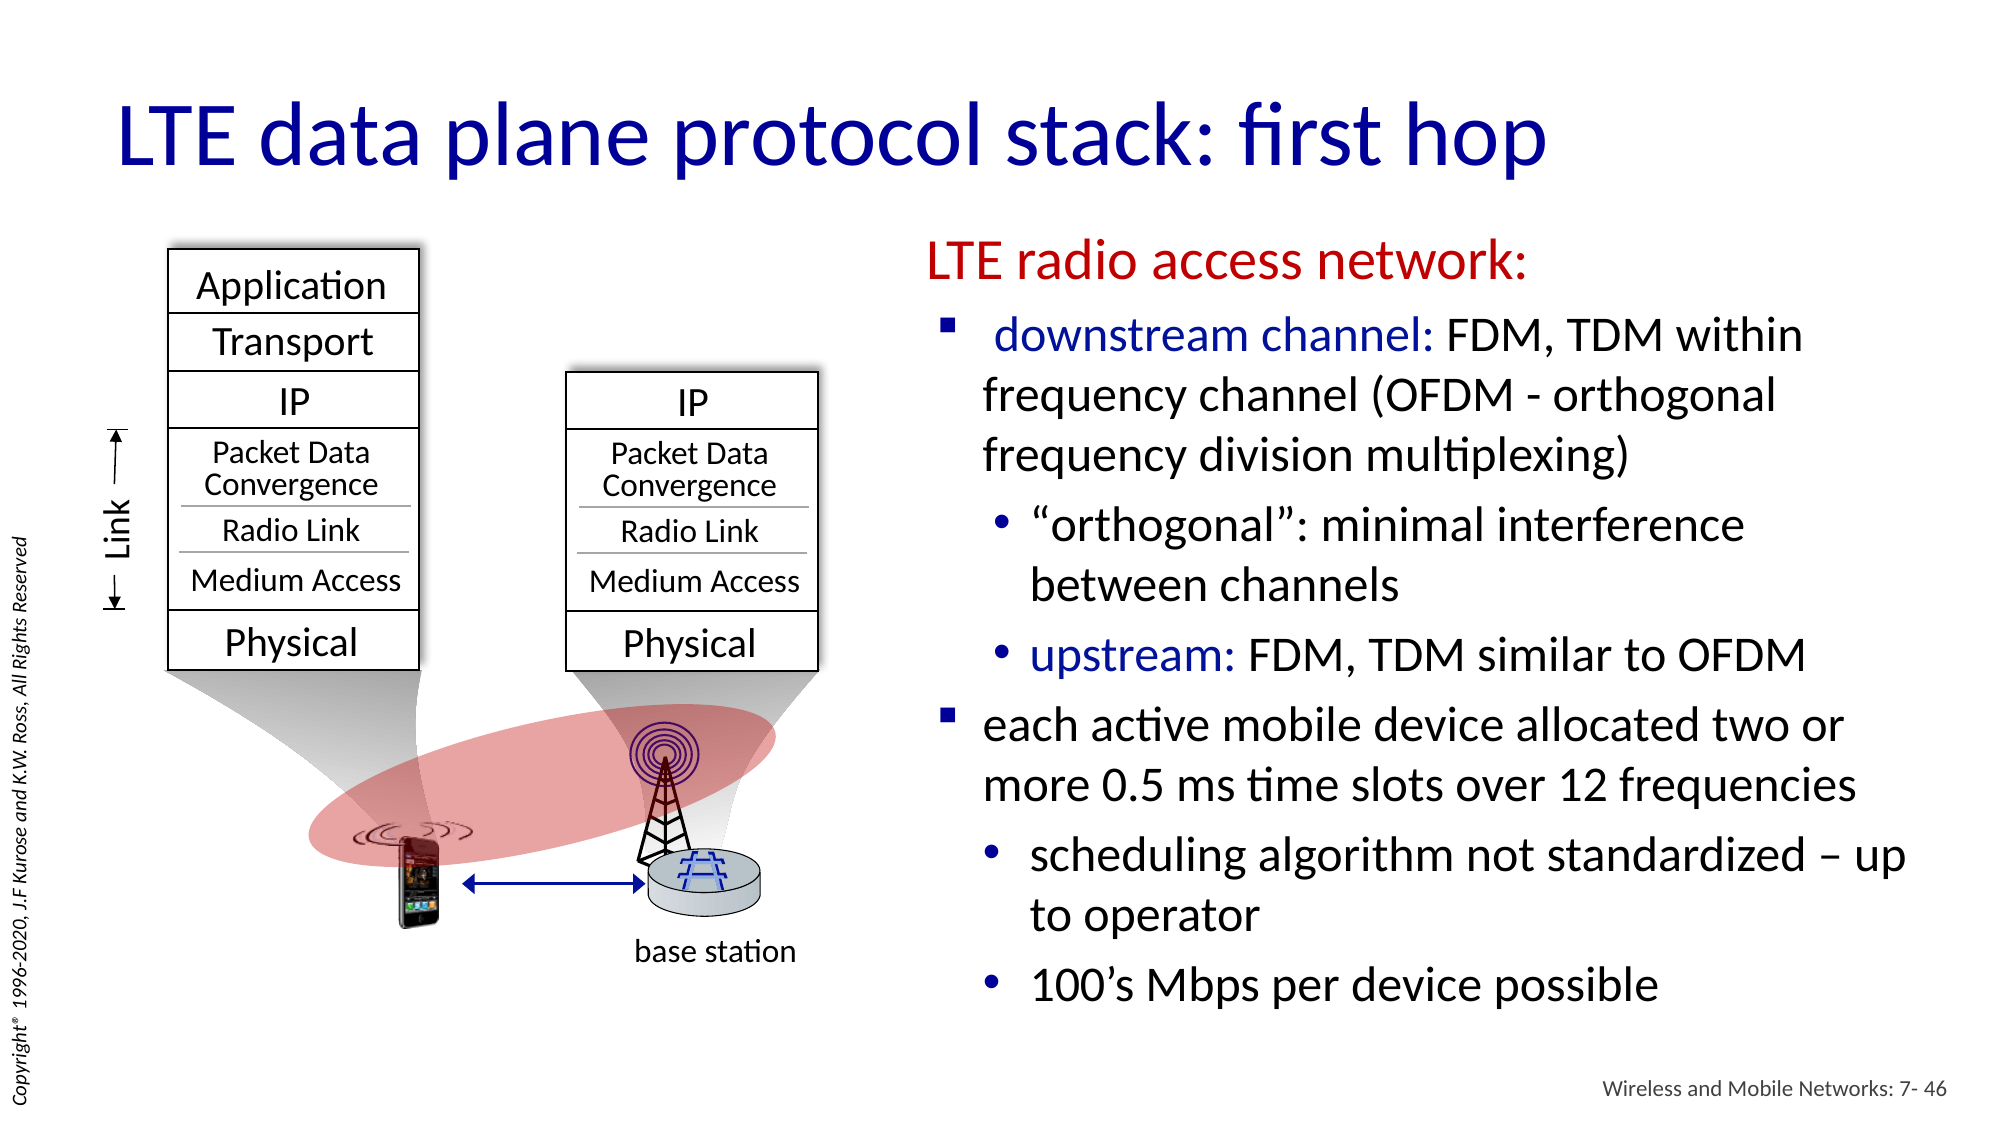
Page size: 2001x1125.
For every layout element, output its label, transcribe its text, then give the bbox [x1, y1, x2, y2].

text_box [326, 371, 420, 427]
text_box [167, 248, 420, 370]
text_box IP [263, 366, 326, 370]
text_box LTE radio access network: downstream channel: FDM, TDM within frequency channel (OFDM - orthogonal frequency division multiplexing) “orthogonal”: minimal interference between channels upstream: FDM, TDM similar to OFDM each active mobile device allocated two or more 0.5 ms time slots over 12 frequencies scheduling algorithm not standardized – up to operator 100’s Mbps per device possible [911, 214, 1932, 1058]
text_box Application [181, 250, 403, 312]
slide_number Wireless and Mobile Networks: 7- 46 [1512, 1056, 1963, 1117]
text_box base station [619, 921, 830, 977]
title LTE data plane protocol stack: first hop [101, 62, 1827, 210]
text_box [307, 715, 565, 865]
text_box Transport [197, 306, 390, 312]
text_box [167, 372, 263, 427]
text_box [167, 429, 420, 670]
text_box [565, 367, 820, 856]
text_box Radio Link [207, 507, 376, 550]
text_box [163, 669, 422, 791]
text_box IP [263, 372, 326, 427]
text_box Physical [209, 611, 374, 673]
text_box Medium Access [175, 550, 417, 606]
text_box Radio Link [207, 501, 376, 505]
text_box Link [84, 484, 145, 575]
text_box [352, 820, 473, 929]
text_box Packet Data Convergence [189, 430, 394, 505]
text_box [630, 722, 761, 917]
text_box Transport [197, 314, 390, 370]
